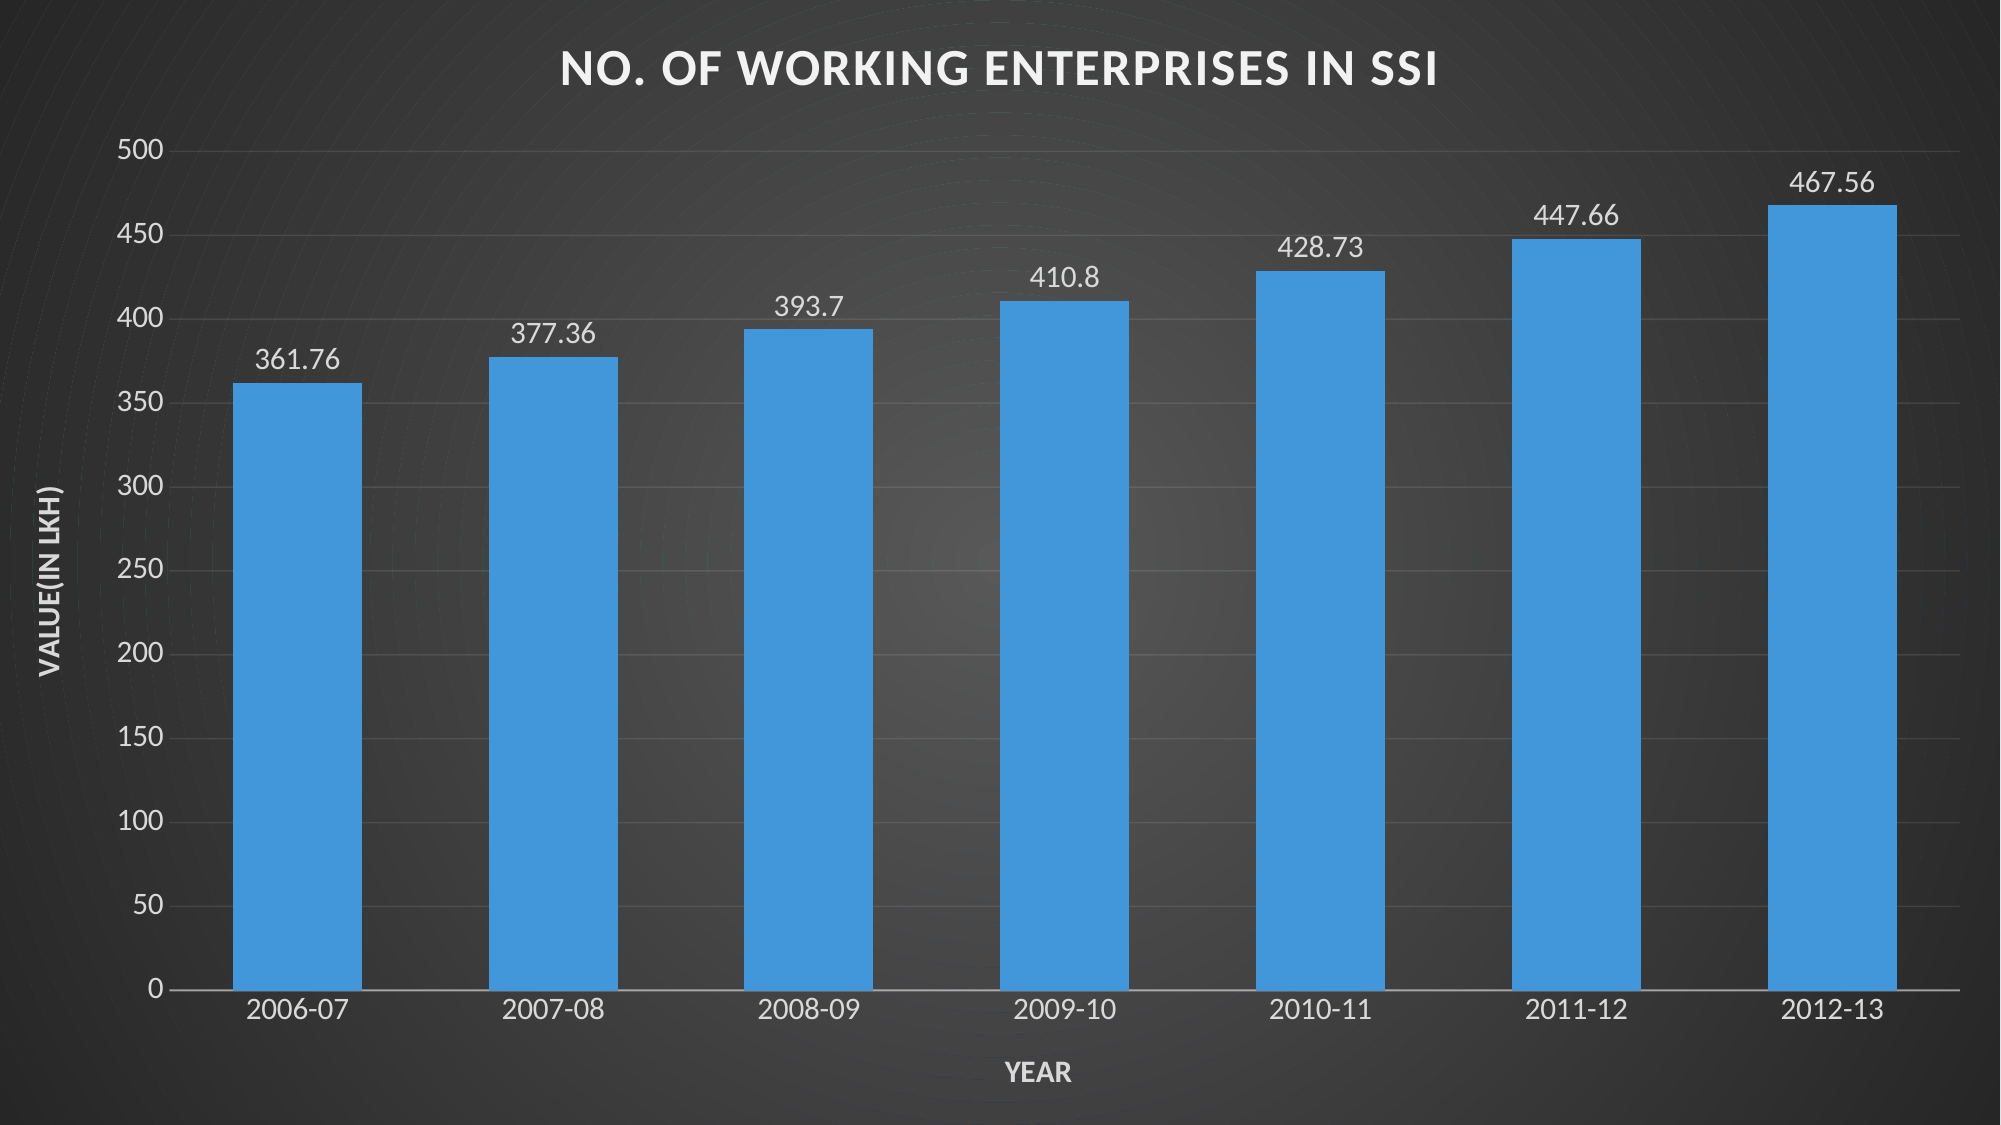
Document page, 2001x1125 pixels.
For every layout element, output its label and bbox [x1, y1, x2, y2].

chart [0, 0, 2000, 1125]
